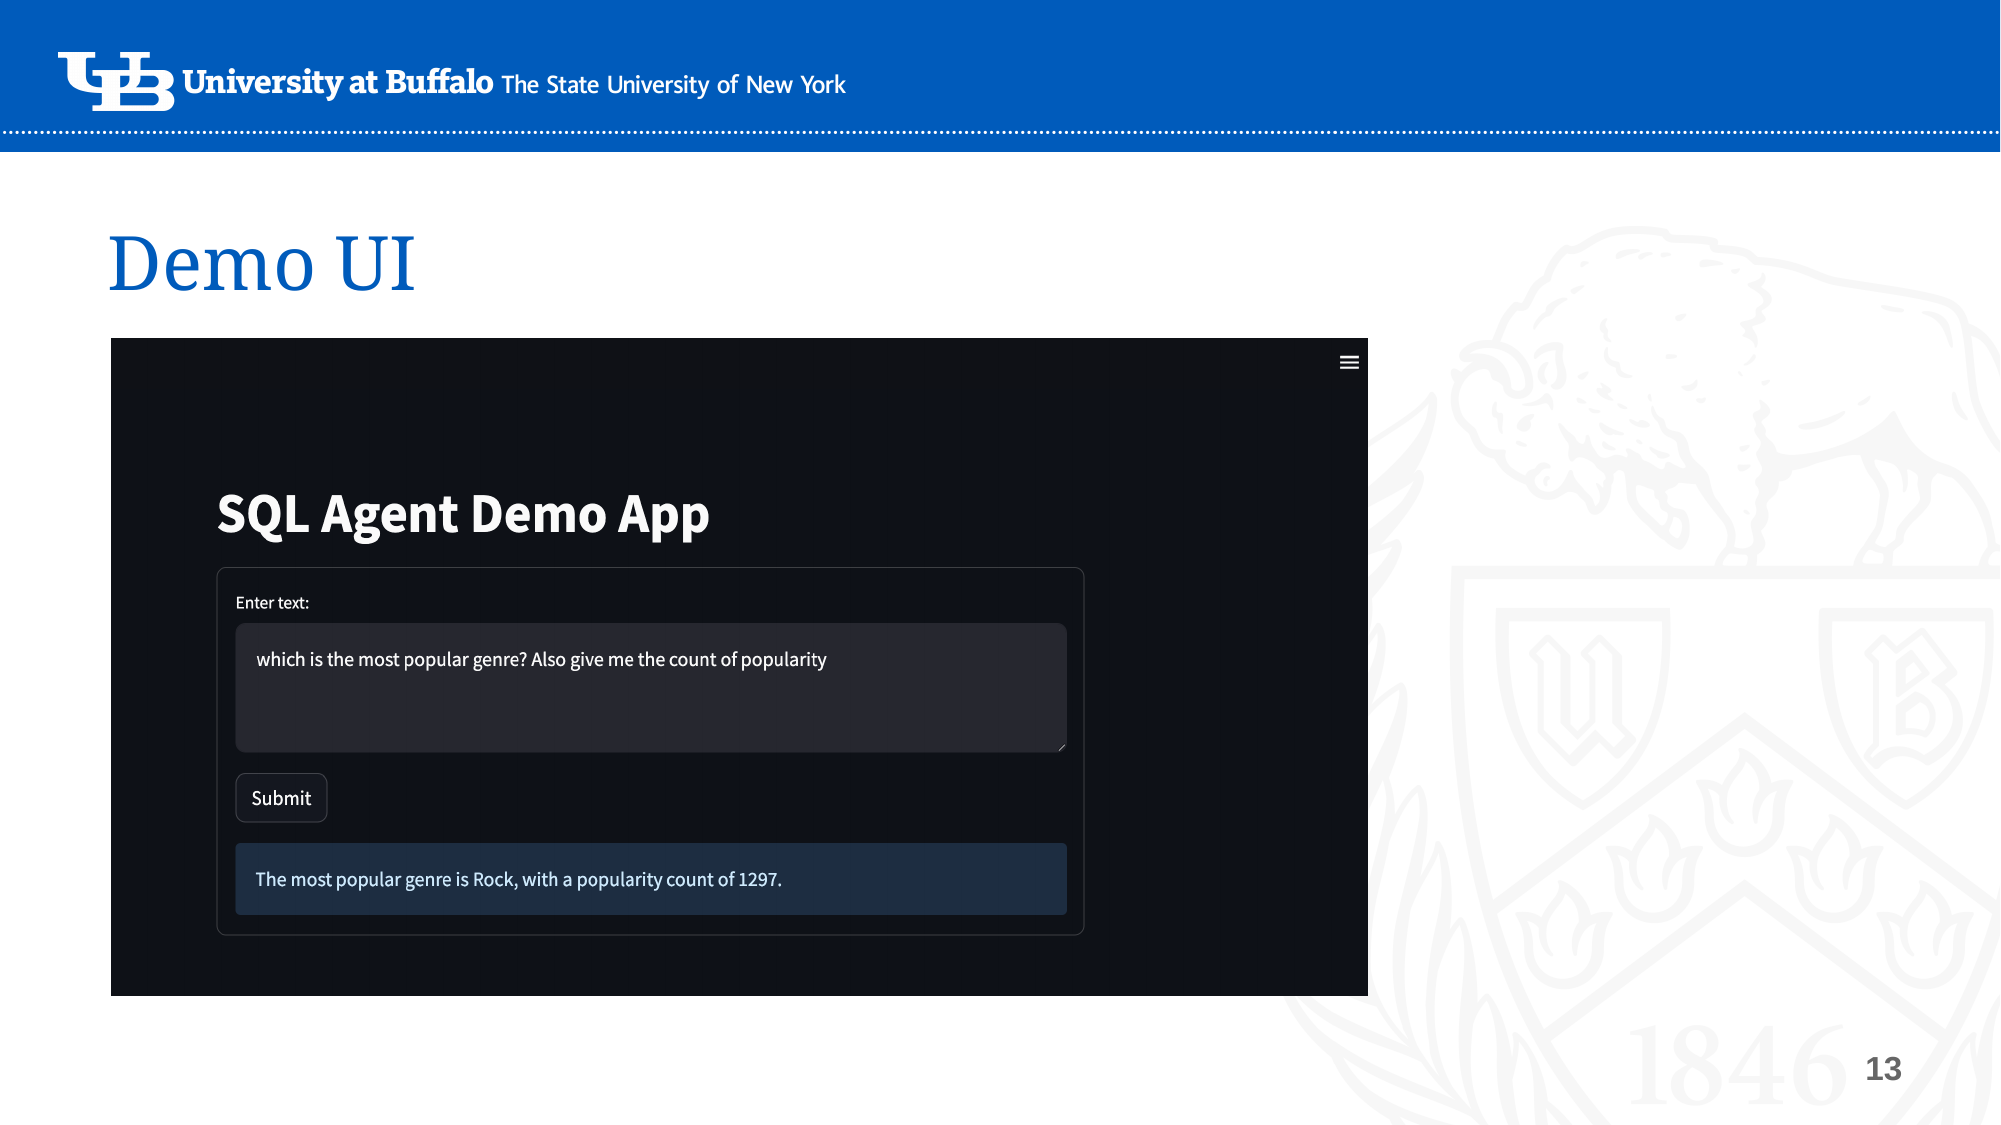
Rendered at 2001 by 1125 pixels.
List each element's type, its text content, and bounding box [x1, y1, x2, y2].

footer 13 [1242, 1036, 1918, 1097]
title Demo UI [93, 217, 1234, 315]
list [111, 339, 1368, 996]
picture [0, 0, 2001, 1125]
